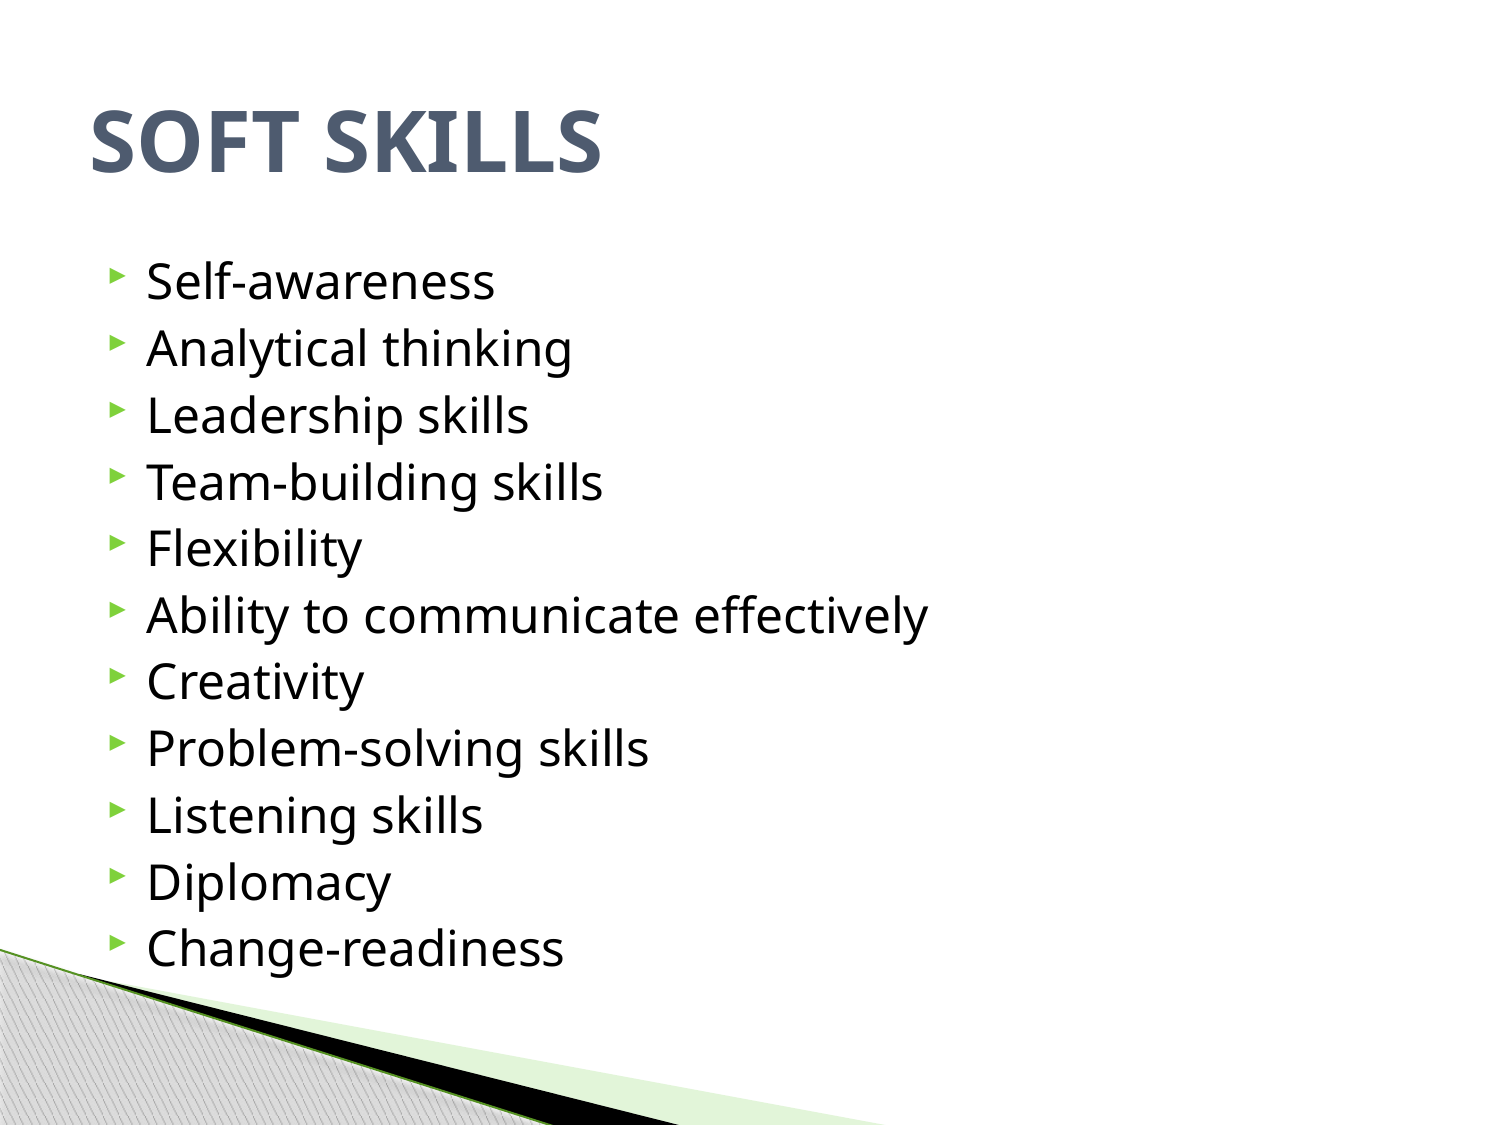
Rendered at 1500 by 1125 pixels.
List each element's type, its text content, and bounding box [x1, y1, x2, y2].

list Self-awareness Analytical thinking Leadership skills Team-building skills Flexibility Ability to communicate effectively Creativity Problem-solving skills Listening skills Diplomacy Change-readiness [75, 243, 1425, 986]
title SOFT SKILLS [75, 45, 1425, 233]
